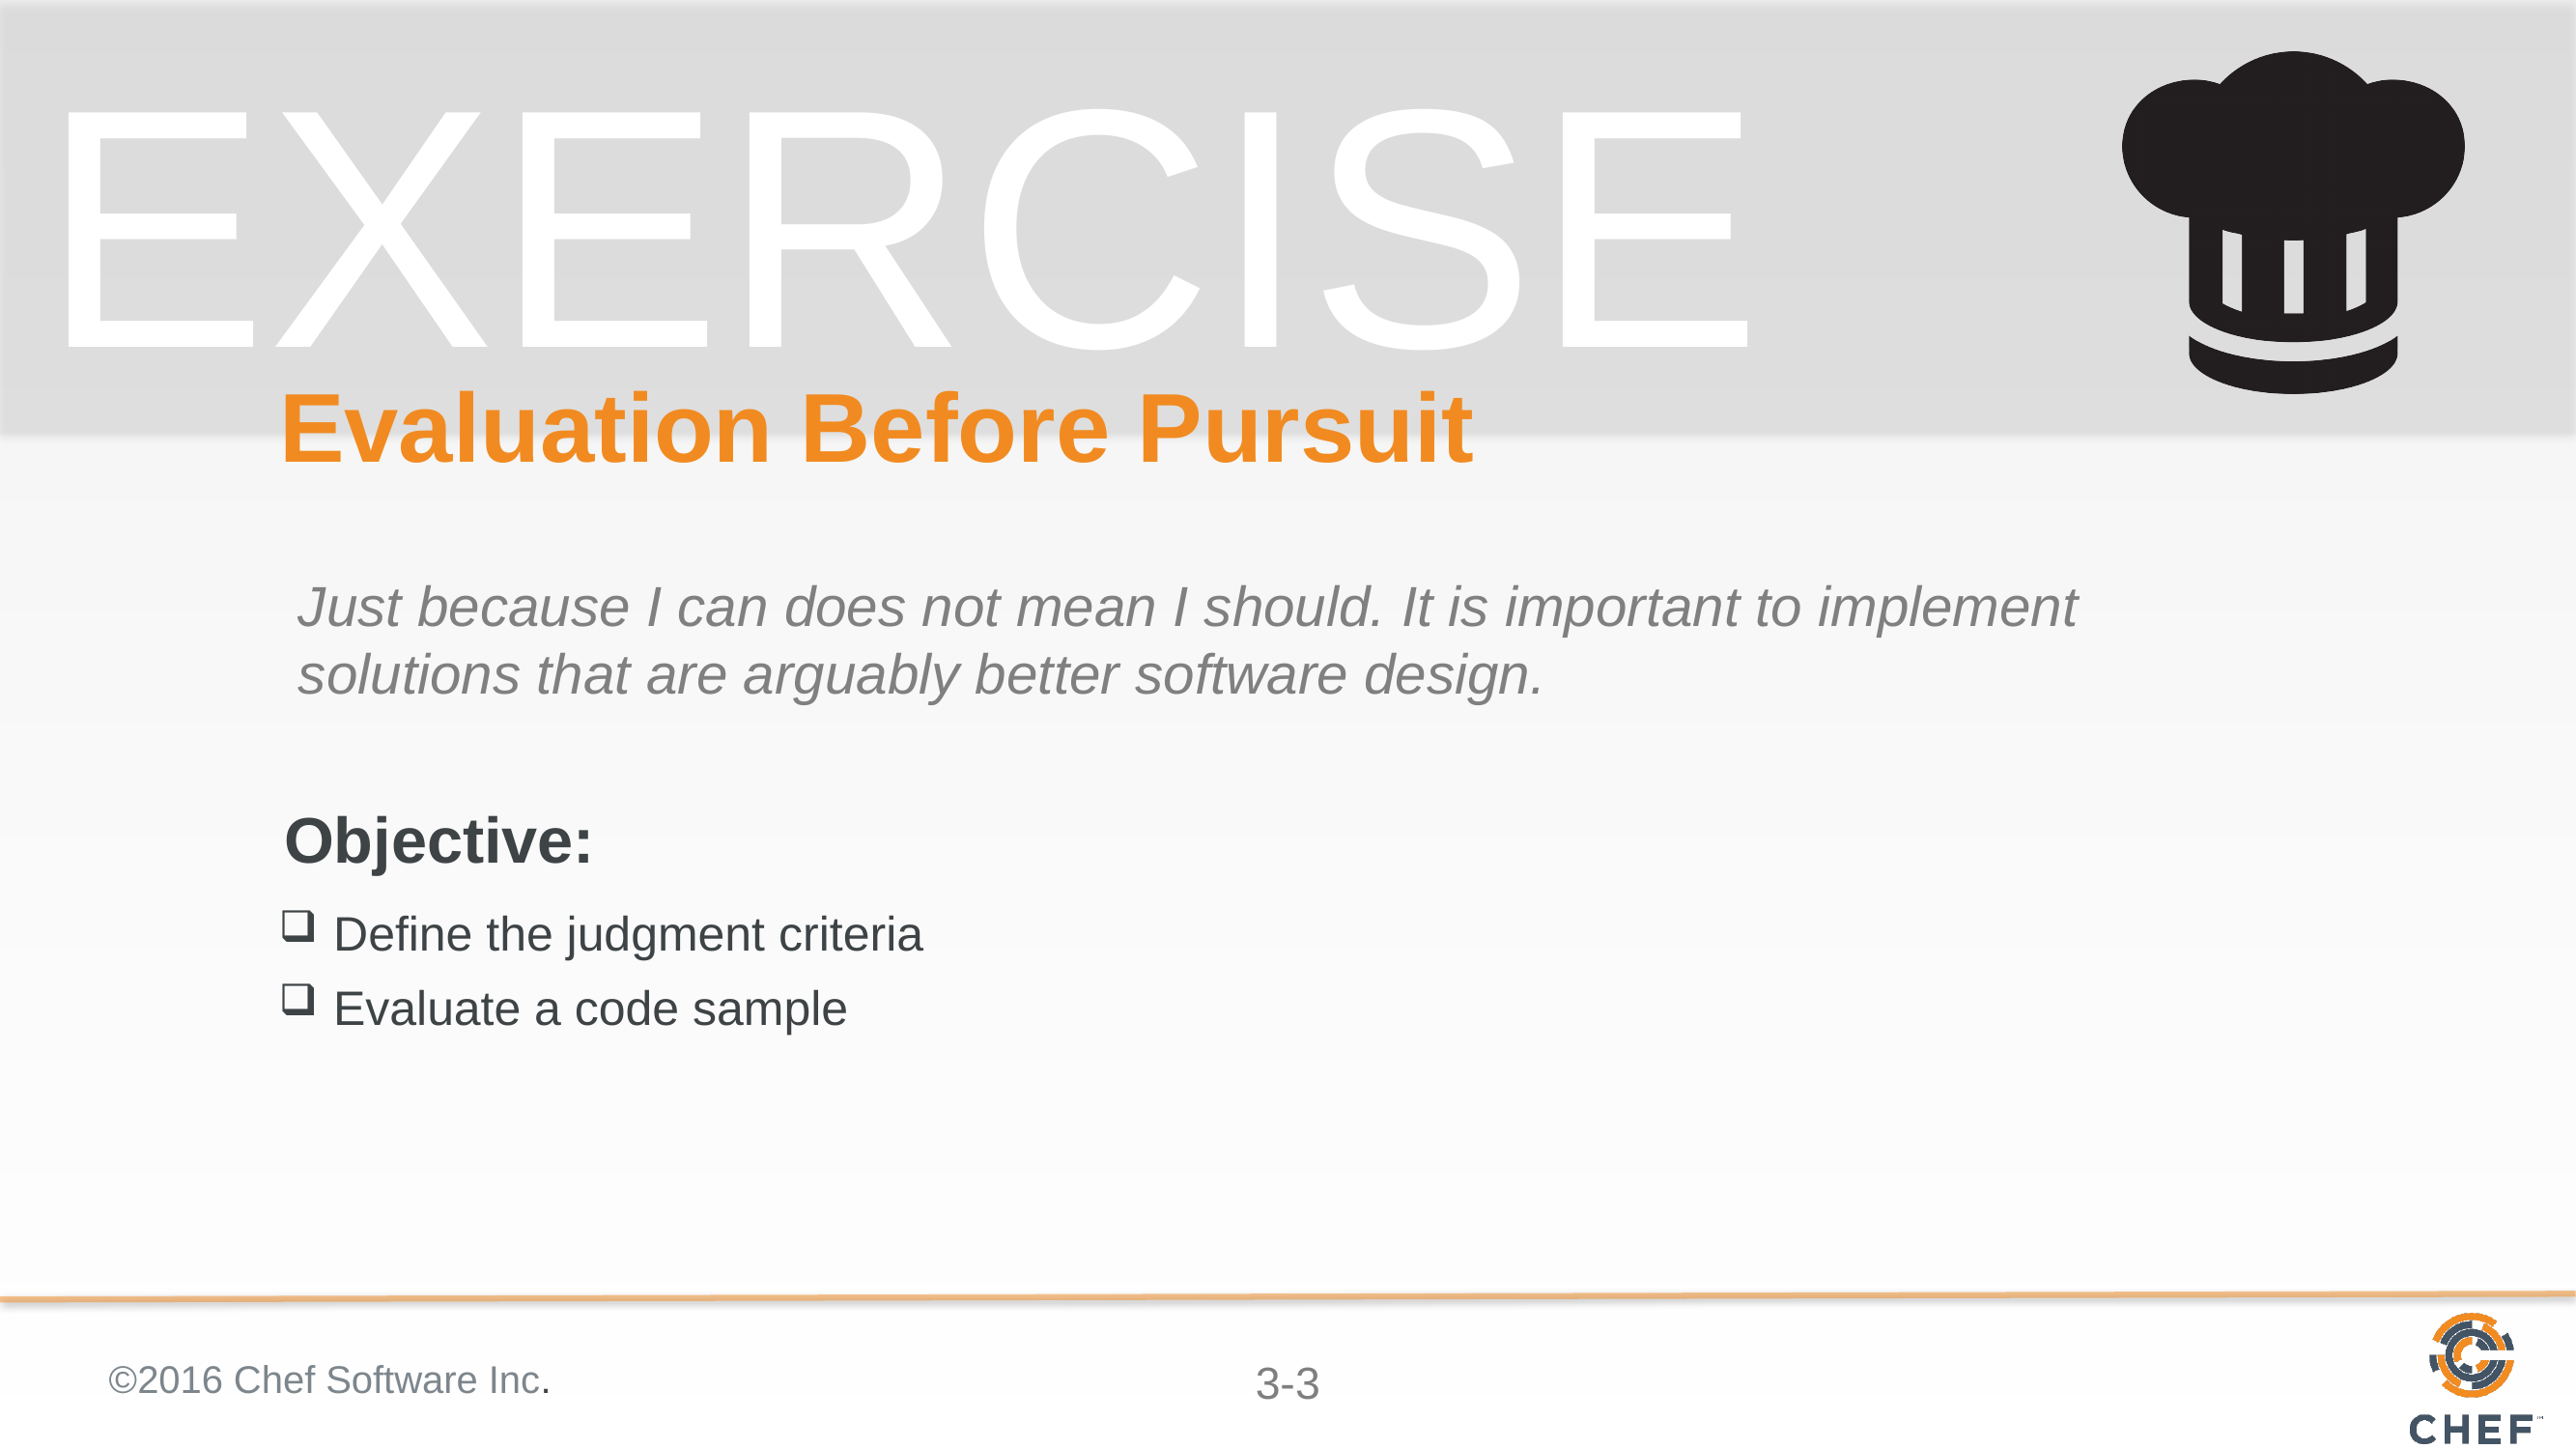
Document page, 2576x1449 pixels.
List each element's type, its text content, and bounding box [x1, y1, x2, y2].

list Just because I can does not mean I should. It is important to implement solutions that are arguably better software design. [265, 516, 2217, 759]
title Evaluation Before Pursuit [265, 363, 2217, 498]
picture [2122, 51, 2465, 399]
list Define the judgment criteria Evaluate a code sample [265, 895, 2217, 1284]
picture [2399, 1297, 2551, 1449]
